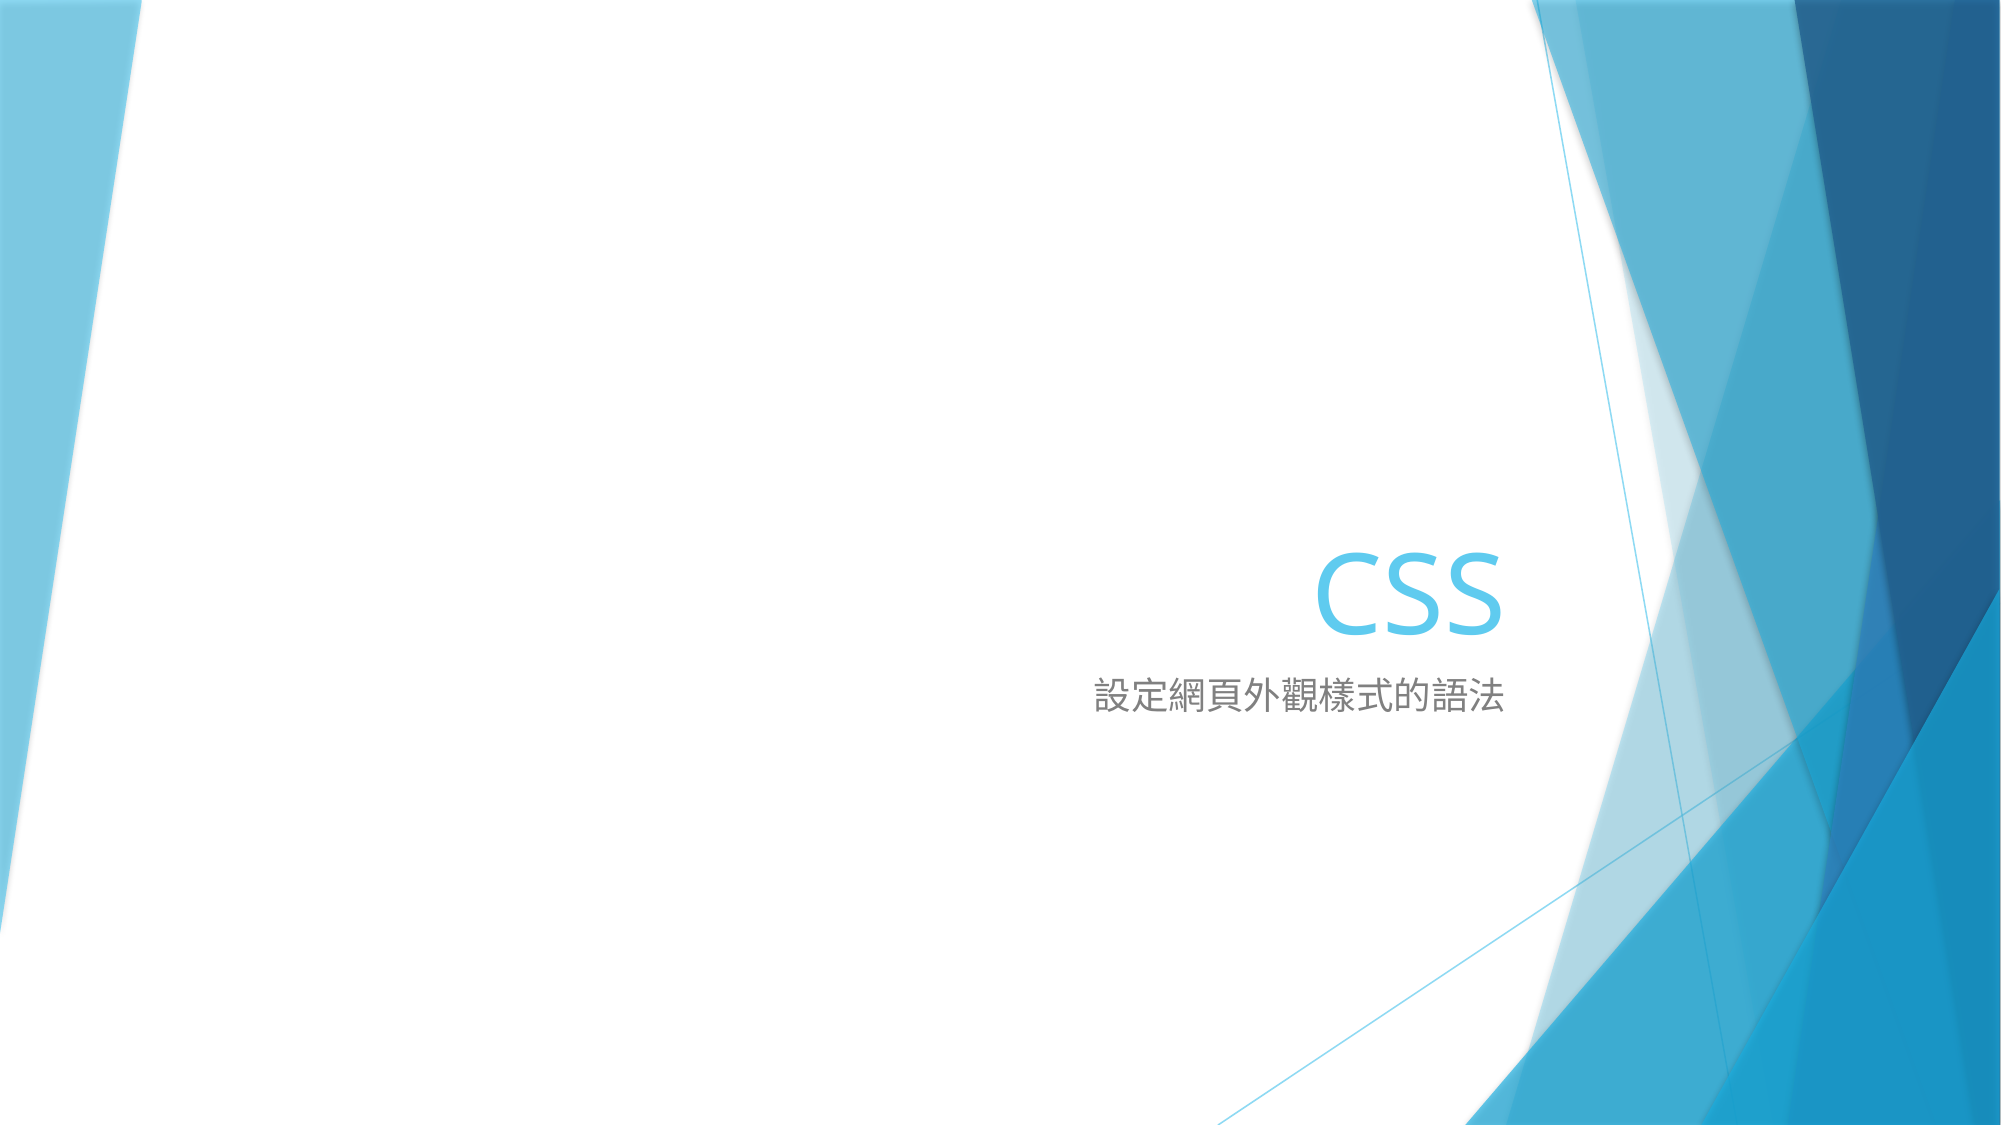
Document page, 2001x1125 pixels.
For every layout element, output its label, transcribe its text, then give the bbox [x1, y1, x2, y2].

title CSS [247, 394, 1522, 664]
subtitle 設定網頁外觀樣式的語法 [247, 664, 1522, 845]
